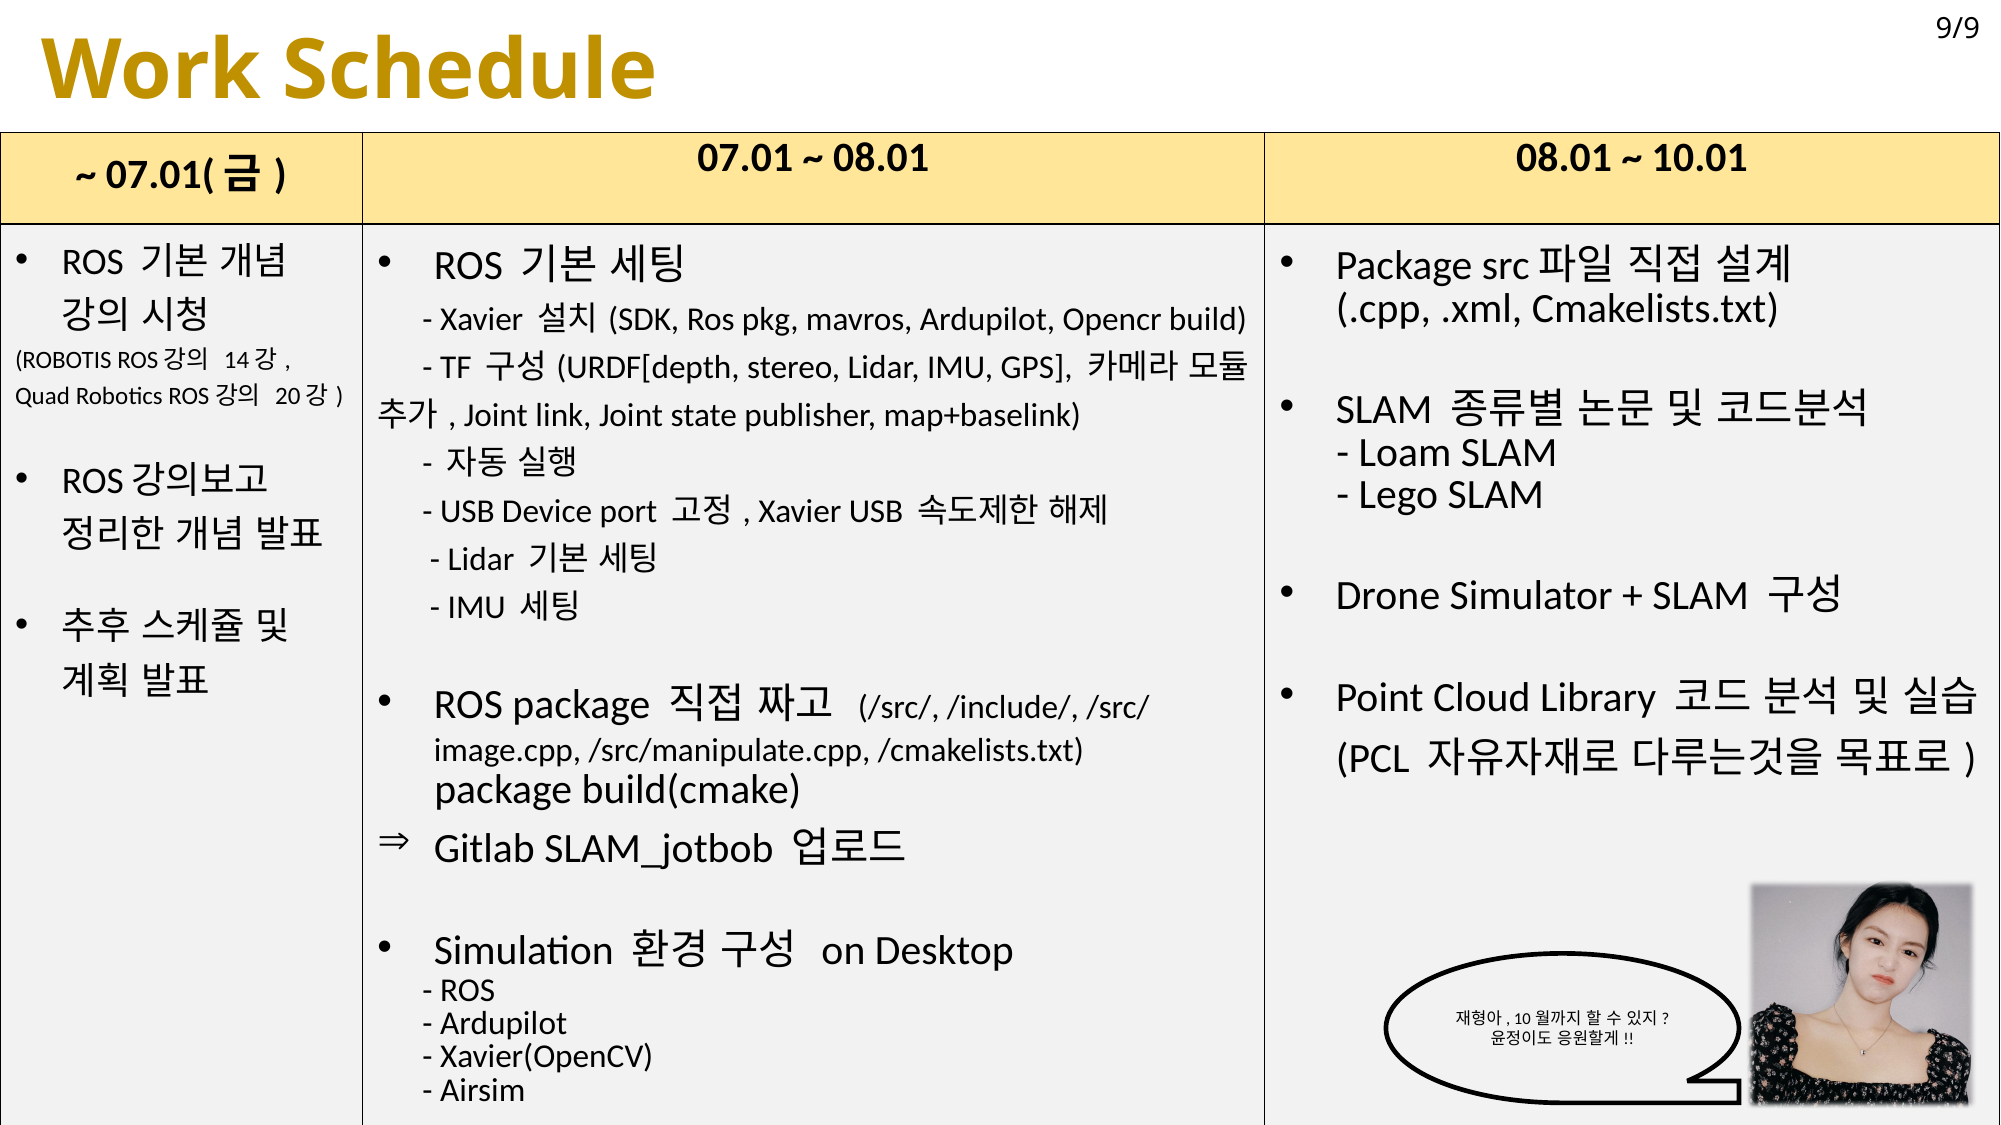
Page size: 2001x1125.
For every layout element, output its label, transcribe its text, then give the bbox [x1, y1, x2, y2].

table_cell Package src파일 직접 설계(.cpp, .xml, Cmakelists.txt) SLAM 종류별 논문 및 코드분석 - Loam SLAM - Lego SLAM Drone Simulator + SLAM 구성 Point Cloud Library 코드 분석 및 실습 (PCL 자유자재로 다루는것을 목표로) [1265, 225, 1999, 1125]
table_header 08.01 ~ 10.01 [1265, 133, 1999, 223]
table_header ~ 07.01(금) [1, 133, 362, 223]
text_box 재형아, 10월까지 할 수 있지? 윤정이도 응원할게!! [1384, 952, 1741, 1104]
table_cell ROS 기본 세팅 - Xavier 설치(SDK, Ros pkg, mavros, Ardupilot, Opencr build) - TF 구성(URDF[depth, stereo, Lidar, IMU, GPS], 카메라 모듈 추가, Joint link, Joint state publisher, map+baselink) - 자동 실행 - USB Device port 고정, Xavier USB 속도제한 해제 - Lidar 기본 세팅 - IMU 세팅 ROS package 직접 짜고 (/src/, /include/, /src/ image.cpp, /src/manipulate.cpp, /cmakelists.txt) package build(cmake) Gitlab SLAM_jotbob 업로드 Simulation 환경 구성 on Desktop - ROS - Ardupilot - Xavier(OpenCV) - Airsim [363, 225, 1264, 1125]
table_cell ROS 기본 개념 강의 시청 (ROBOTIS ROS강의 14강, Quad Robotics ROS강의 20강) ROS강의보고 정리한 개념 발표 추후 스케쥴 및 계획 발표 [1, 225, 362, 1125]
table_header 07.01 ~ 08.01 [363, 133, 1264, 223]
picture [1746, 879, 1977, 1109]
text_box 9/9 [1915, 0, 2000, 53]
text_box Work Schedule [27, 8, 2000, 123]
